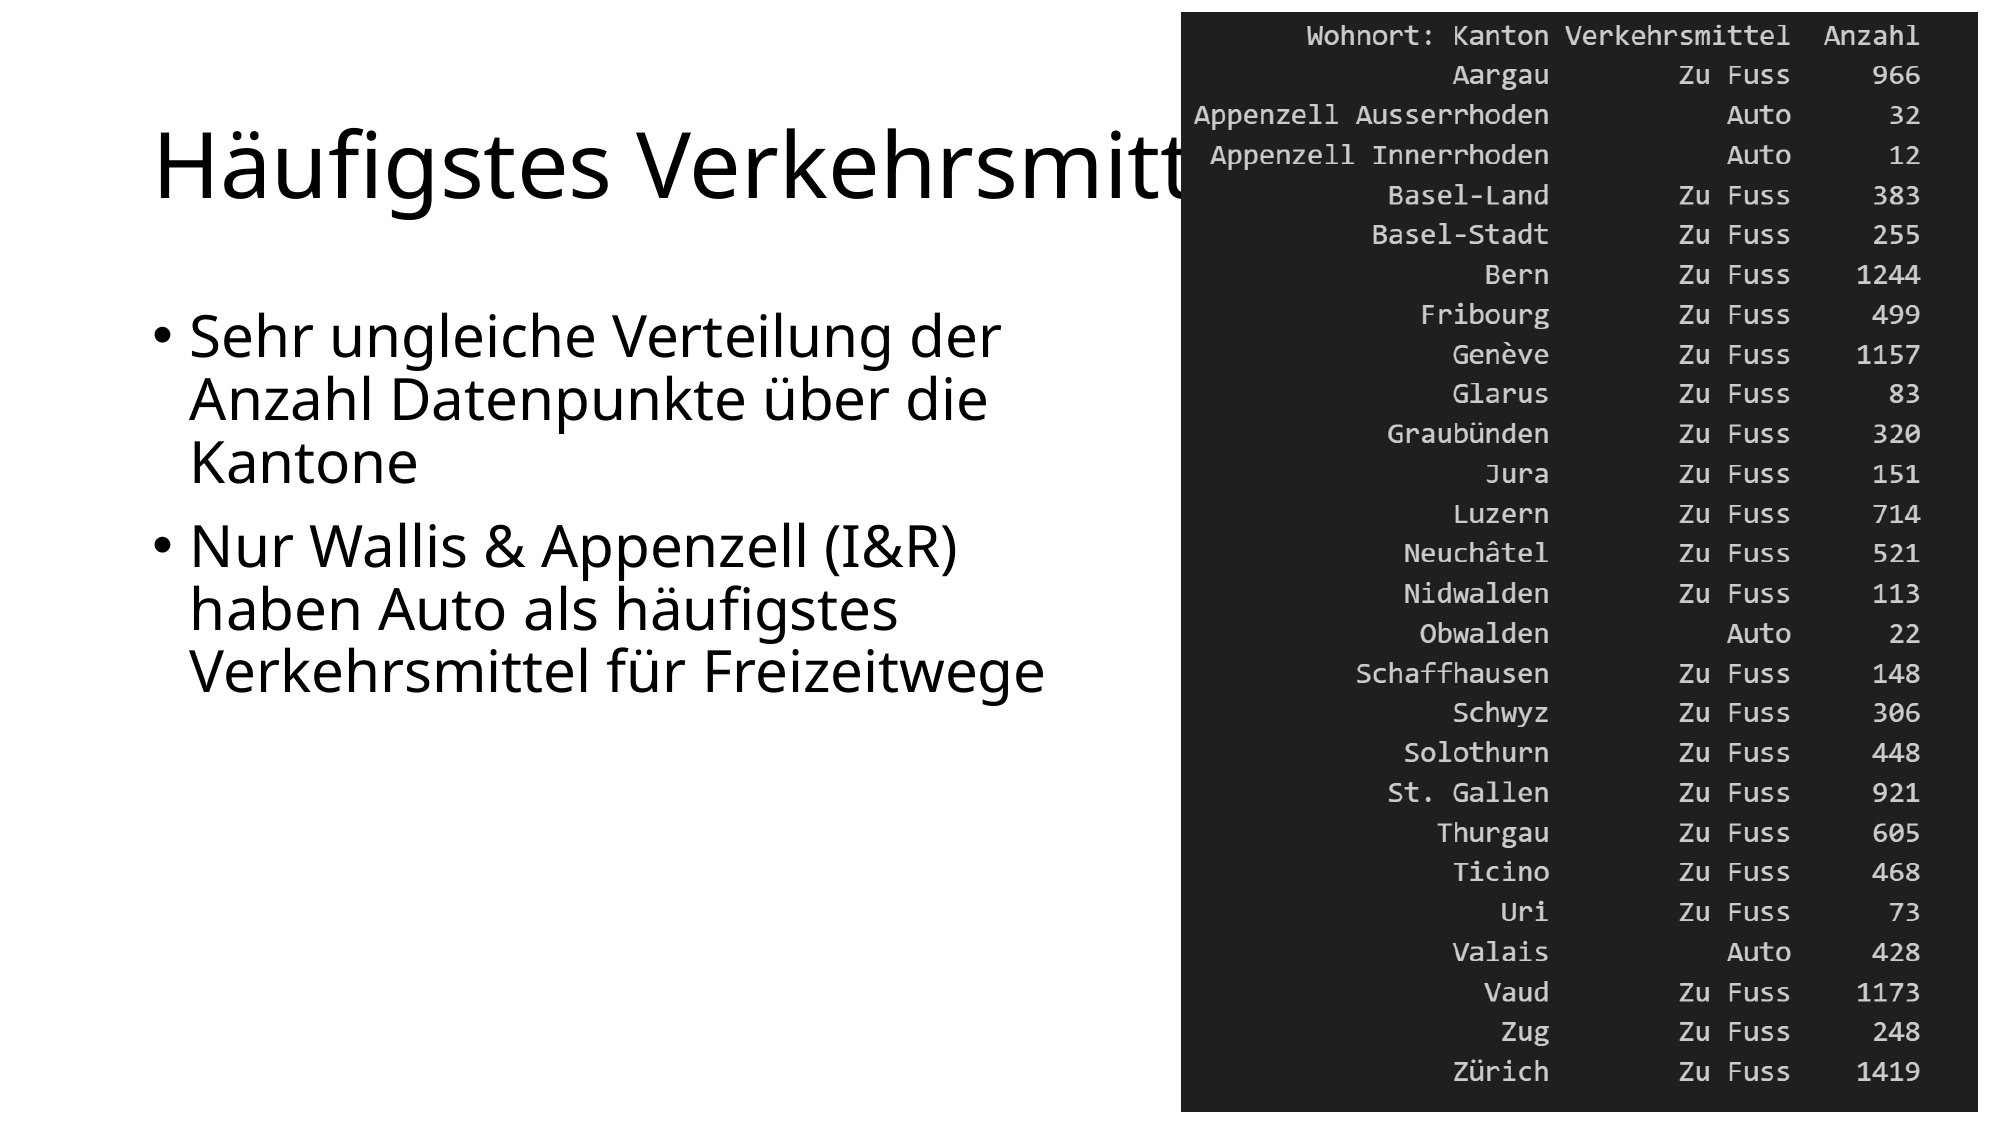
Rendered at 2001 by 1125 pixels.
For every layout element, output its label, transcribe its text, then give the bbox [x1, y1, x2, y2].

picture [1180, 12, 1979, 1113]
list Sehr ungleiche Verteilung der Anzahl Datenpunkte über die Kantone Nur Wallis & Appenzell (I&R) haben Auto als häufigstes Verkehrsmittel für Freizeitwege [137, 299, 1153, 1014]
title Häufigstes Verkehrsmittel [137, 59, 1180, 278]
